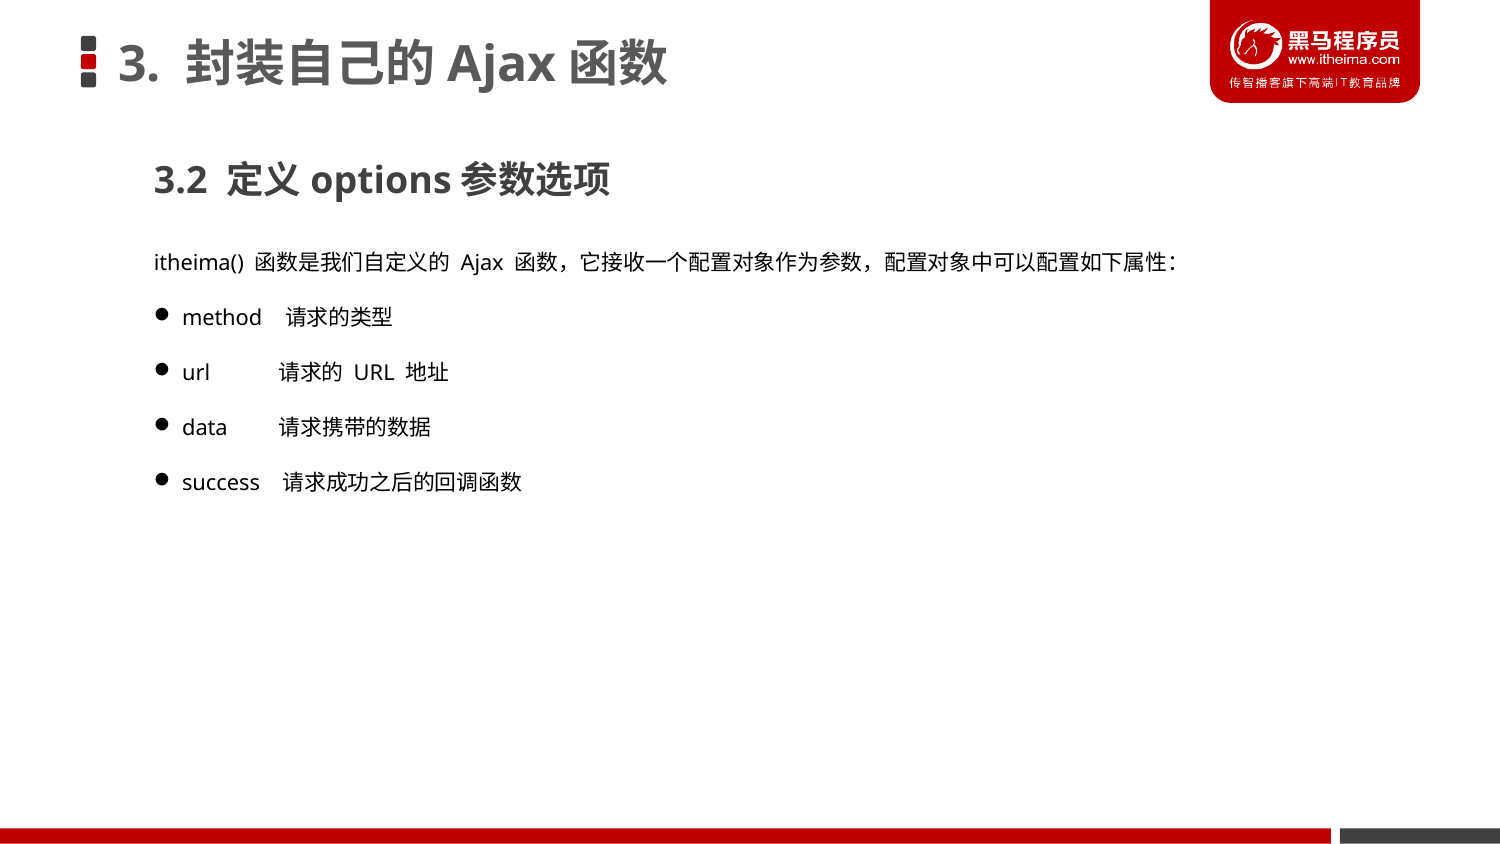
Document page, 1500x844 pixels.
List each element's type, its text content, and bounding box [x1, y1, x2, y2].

list 3.2 定义options参数选项 [139, 153, 1209, 228]
title 3. 封装自己的Ajax函数 [103, 0, 1209, 130]
list itheima() 函数是我们自定义的 Ajax 函数，它接收一个配置对象作为参数，配置对象中可以配置如下属性： method 请求的类型 url 请求的 URL 地址 data 请求携带的数据 success 请求成功之后的回调函数 [139, 228, 1245, 727]
picture [1211, 11, 1419, 97]
